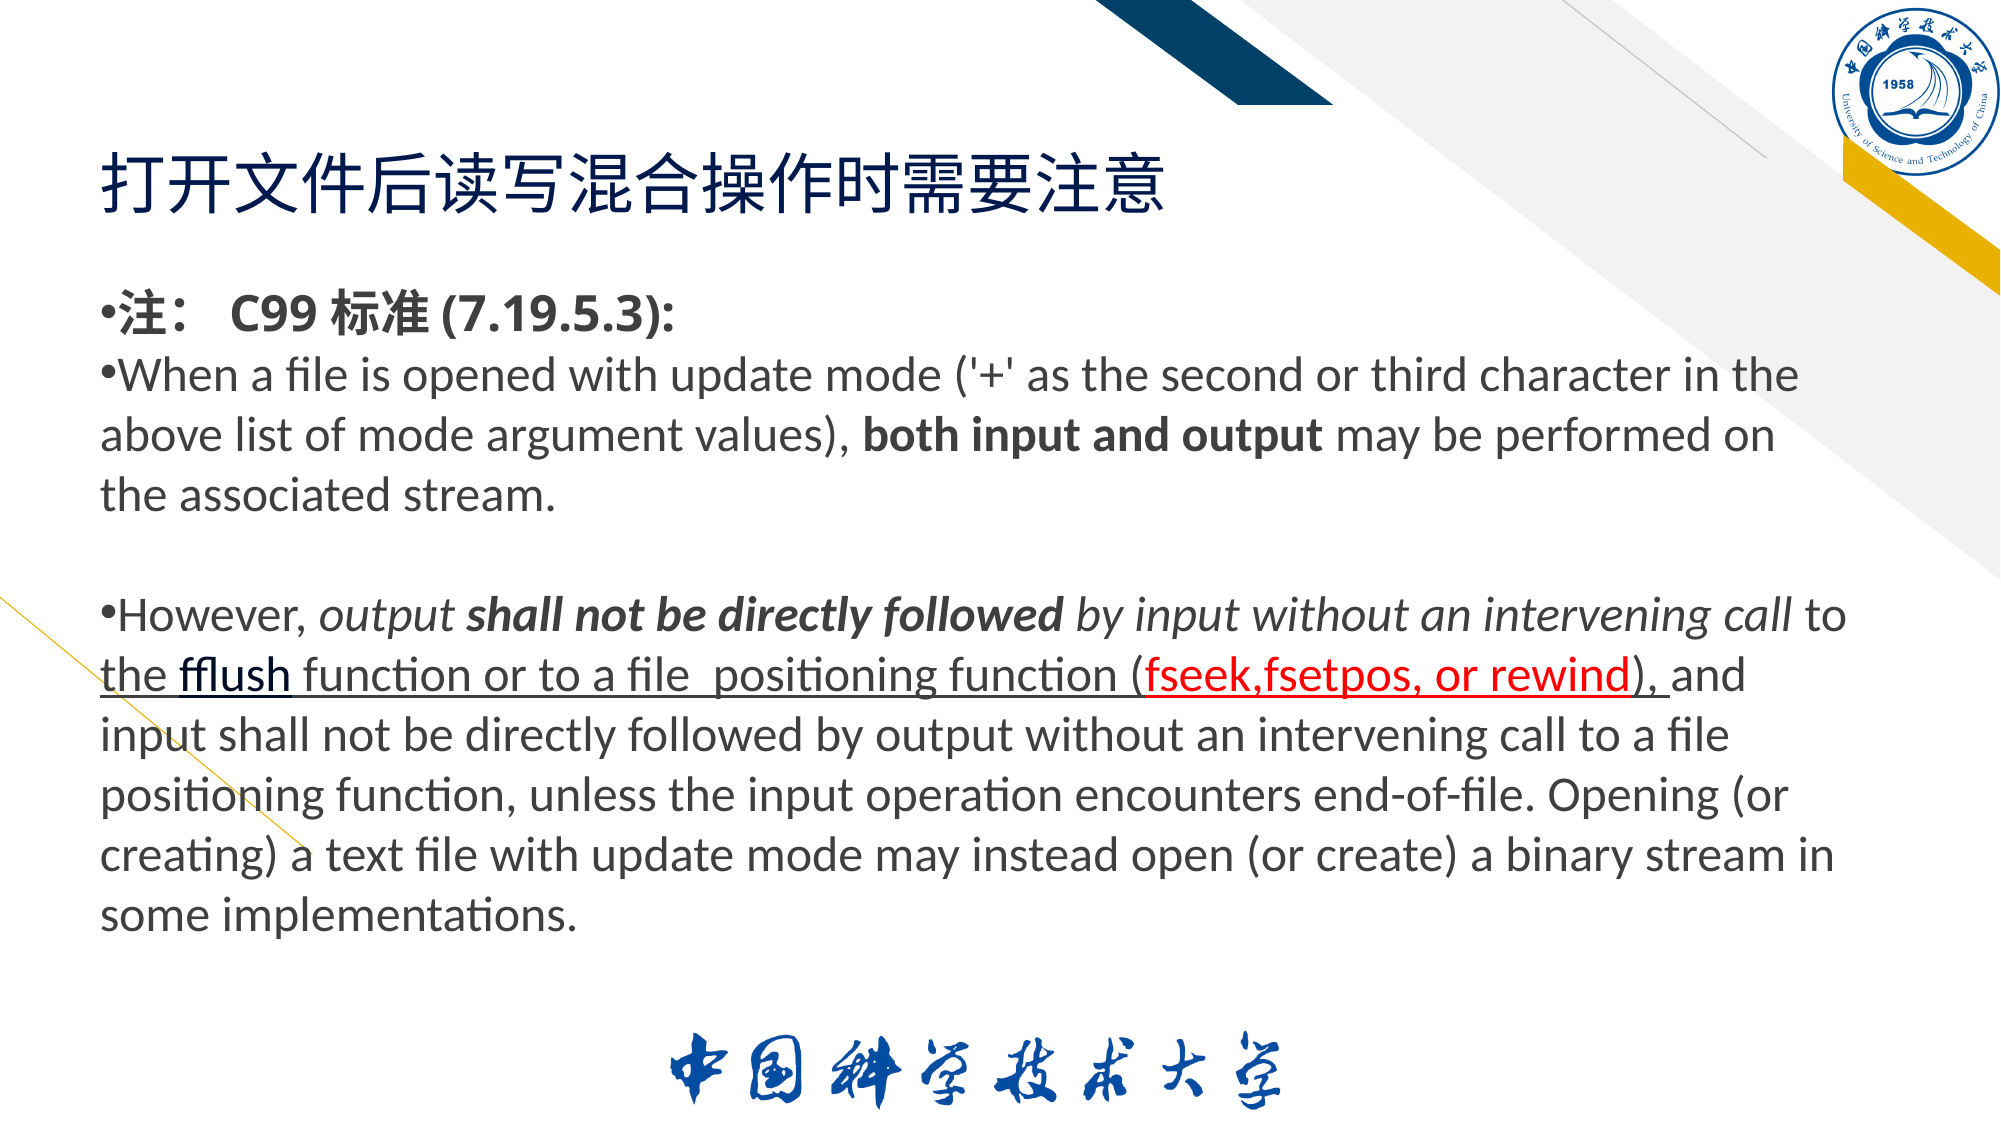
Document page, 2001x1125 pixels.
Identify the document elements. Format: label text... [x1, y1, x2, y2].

picture [653, 1016, 1295, 1113]
title 打开文件后读写混合操作时需要注意 [85, 34, 1690, 223]
list 注：C99标准(7.19.5.3): When a file is opened with update mode ('+' as the second or third character in the above list of mode argument values), both input and output may be performed on the associated stream. However, output shall not be directly followed by input without an intervening call to the fflush function or to a file positioning function (fseek,fsetpos, or rewind), and input shall not be directly followed by output without an intervening call to a file positioning function, unless the input operation encounters end-of-file. Opening (or creating) a text file with update mode may instead open (or create) a binary stream in some implementations. [85, 274, 1863, 1014]
picture [1828, 0, 2000, 176]
